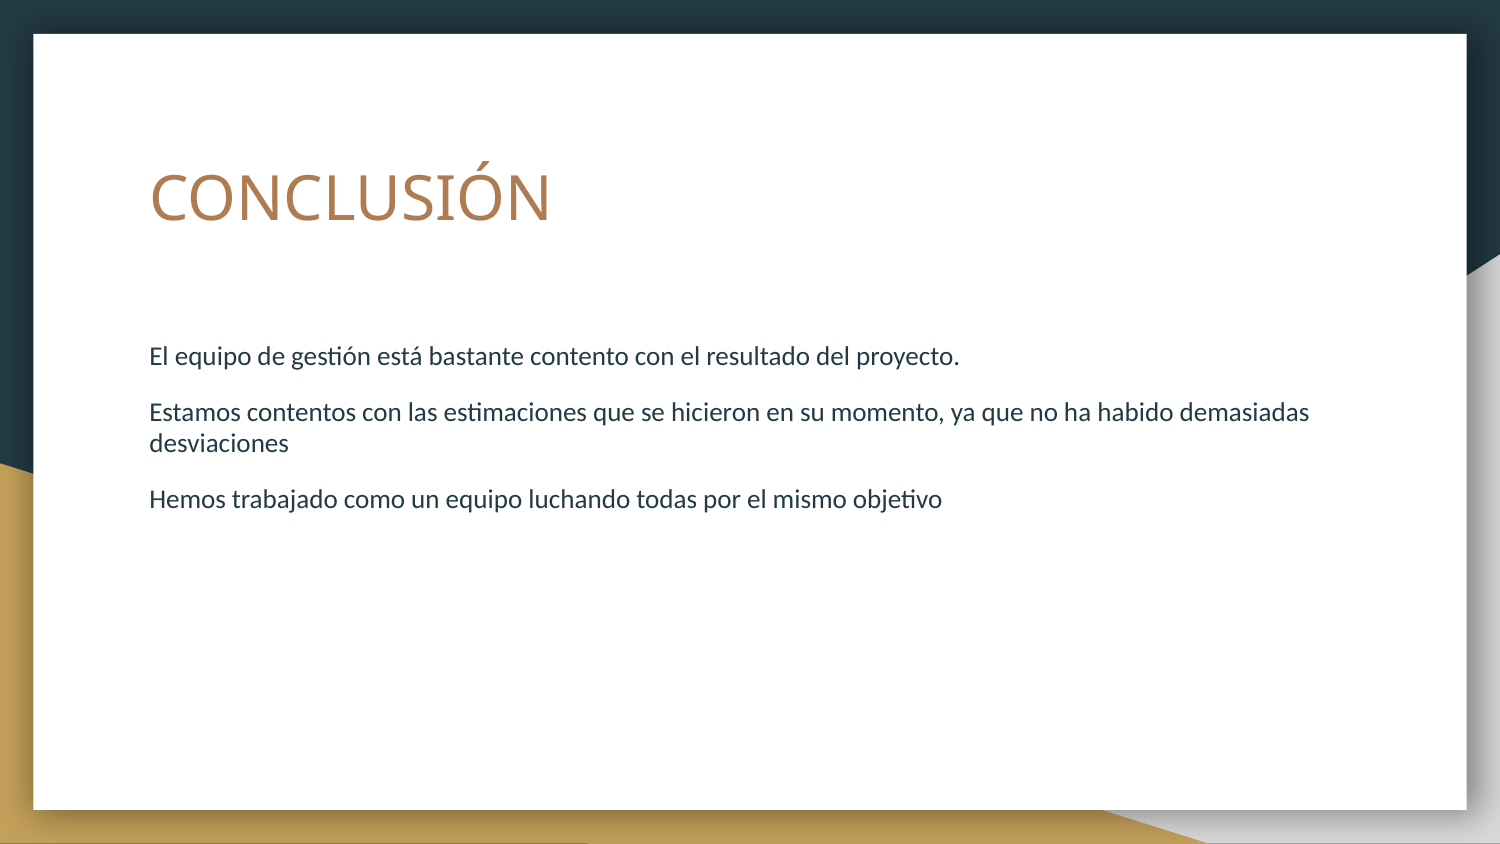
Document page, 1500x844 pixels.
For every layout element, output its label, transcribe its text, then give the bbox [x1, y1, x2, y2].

list El equipo de gestión está bastante contento con el resultado del proyecto. Estamos contentos con las estimaciones que se hicieron en su momento, ya que no ha habido demasiadas desviaciones Hemos trabajado como un equipo luchando todas por el mismo objetivo [134, 326, 1366, 729]
title CONCLUSIÓN [134, 138, 1366, 296]
